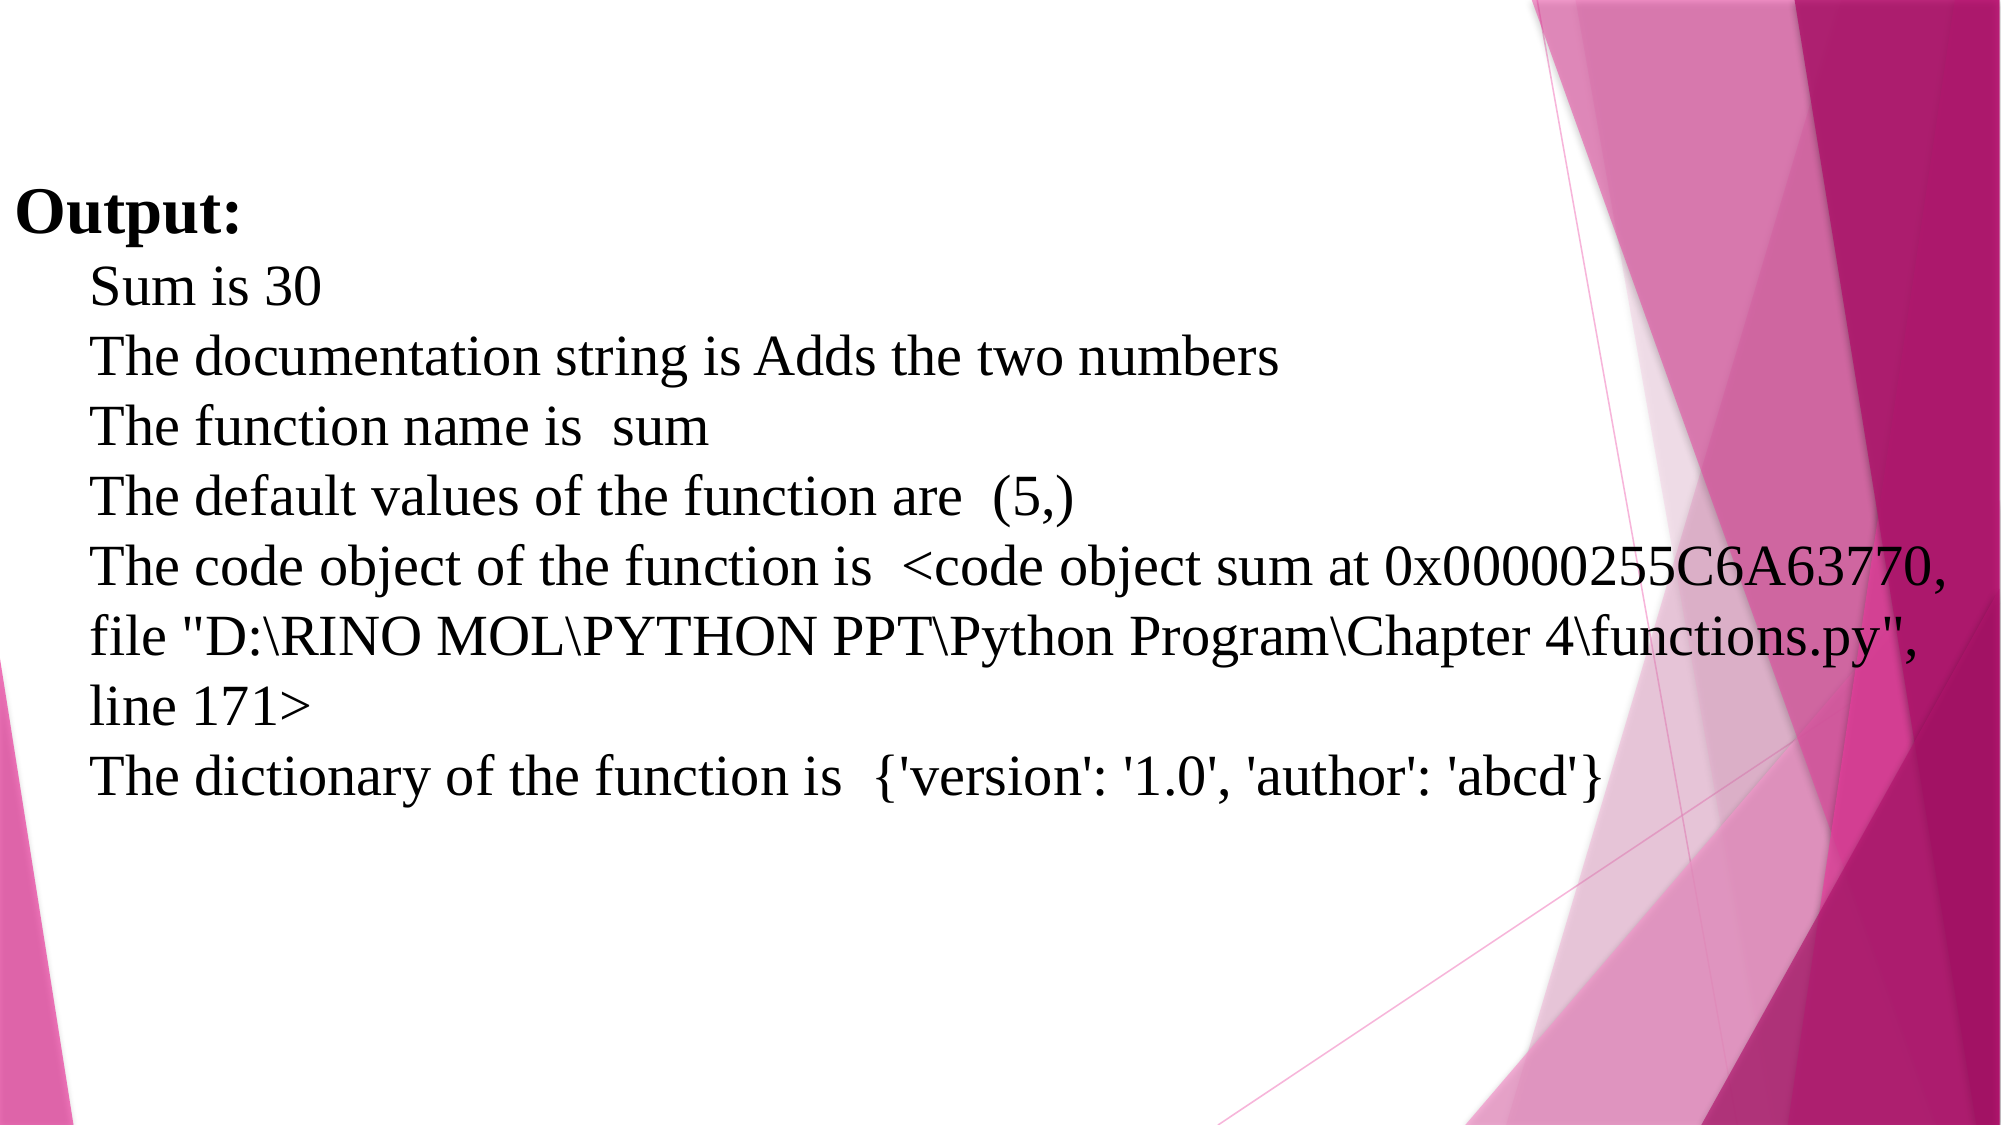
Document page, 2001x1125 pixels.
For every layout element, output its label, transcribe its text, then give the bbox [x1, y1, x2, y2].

text_box Output: Sum is 30 The documentation string is Adds the two numbers The function name is sum The default values of the function are (5,) The code object of the function is <code object sum at 0x00000255C6A63770, file "D:\RINO MOL\PYTHON PPT\Python Program\Chapter 4\functions.py", line 171> The dictionary of the function is {'version': '1.0', 'author': 'abcd'} [0, 0, 2000, 815]
